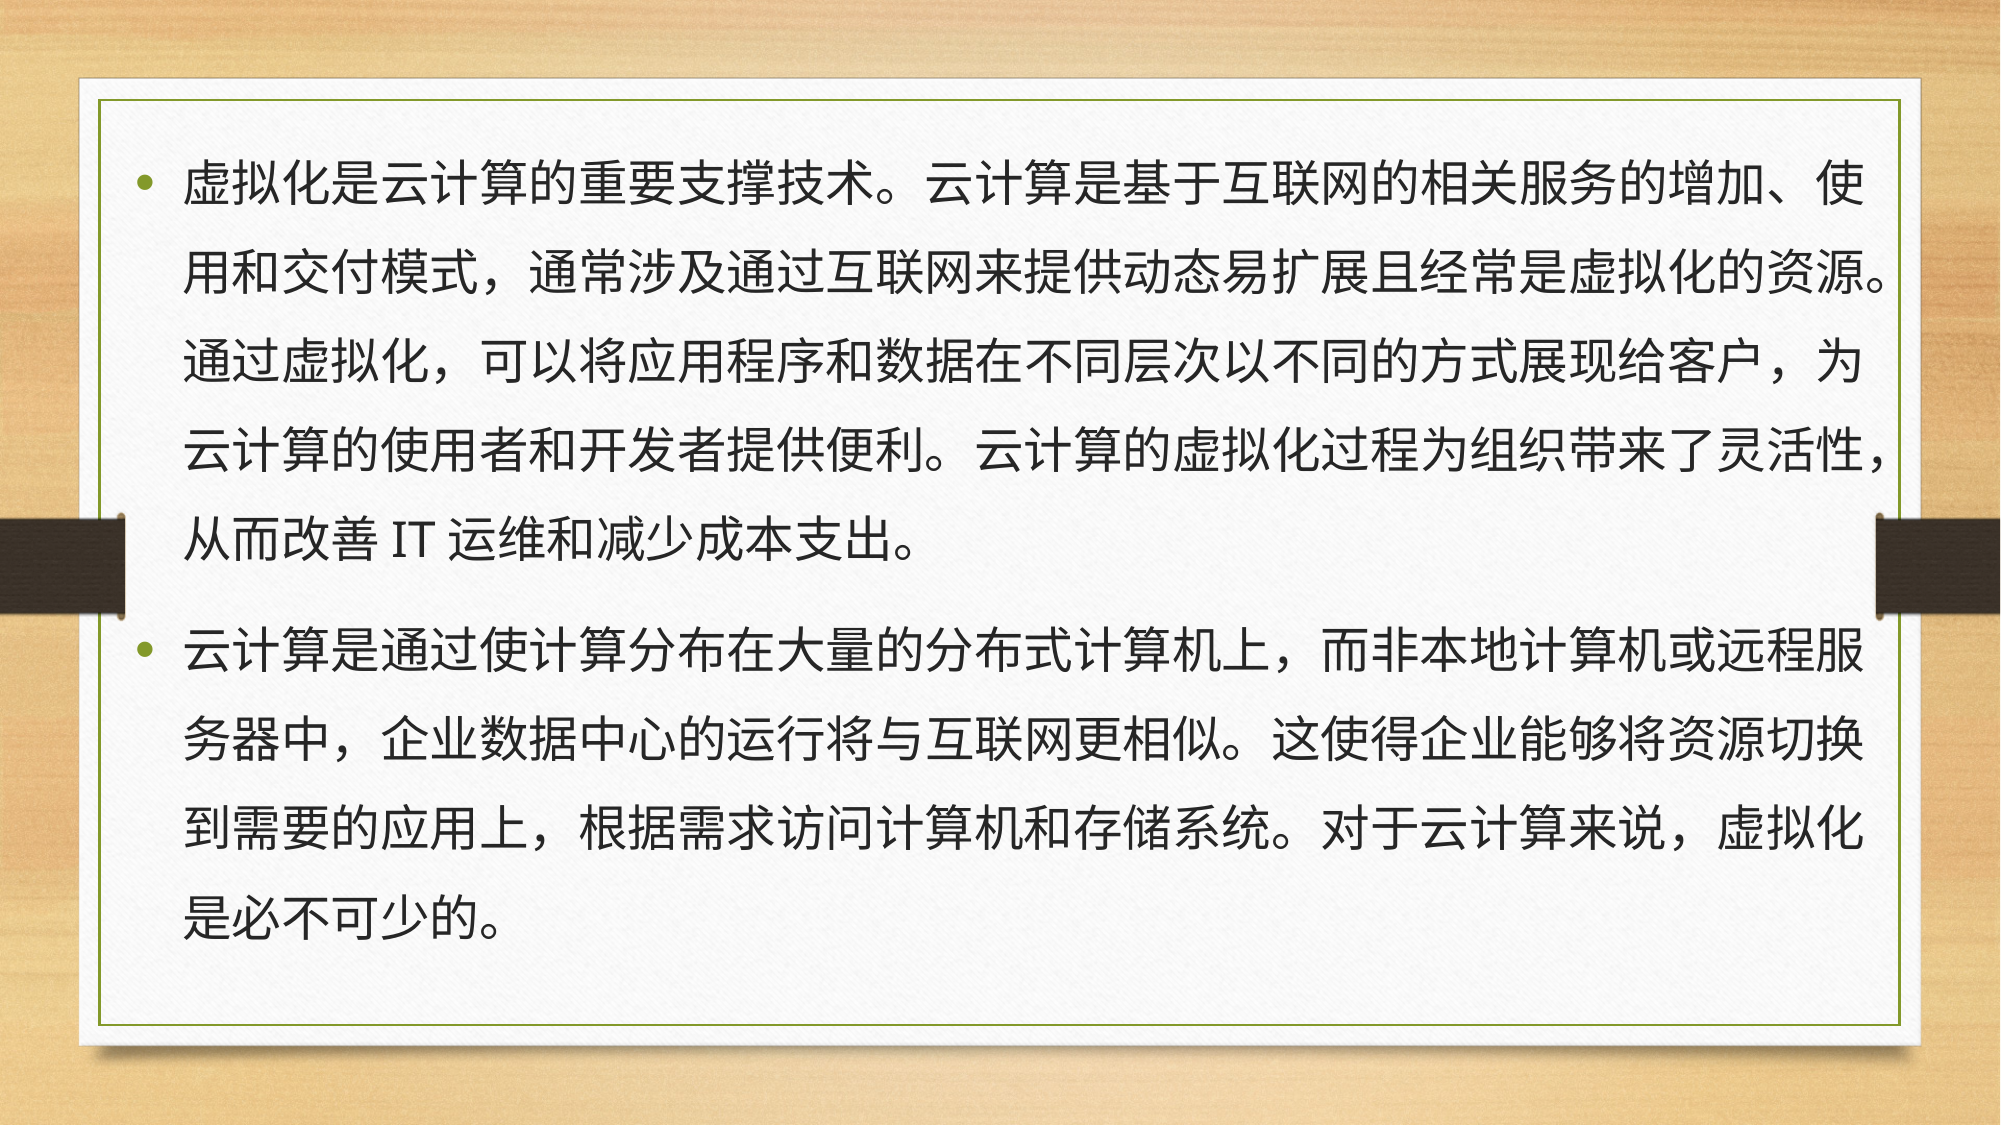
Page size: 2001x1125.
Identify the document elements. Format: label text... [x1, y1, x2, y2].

list 虚拟化是云计算的重要支撑技术。云计算是基于互联网的相关服务的增加、使用和交付模式，通常涉及通过互联网来提供动态易扩展且经常是虚拟化的资源。通过虚拟化，可以将应用程序和数据在不同层次以不同的方式展现给客户，为云计算的使用者和开发者提供便利。云计算的虚拟化过程为组织带来了灵活性，从而改善IT运维和减少成本支出。 云计算是通过使计算分布在大量的分布式计算机上，而非本地计算机或远程服务器中，企业数据中心的运行将与互联网更相似。这使得企业能够将资源切换到需要的应用上，根据需求访问计算机和存储系统。对于云计算来说，虚拟化是必不可少的。 [120, 115, 1894, 955]
picture [0, 0, 2001, 1125]
